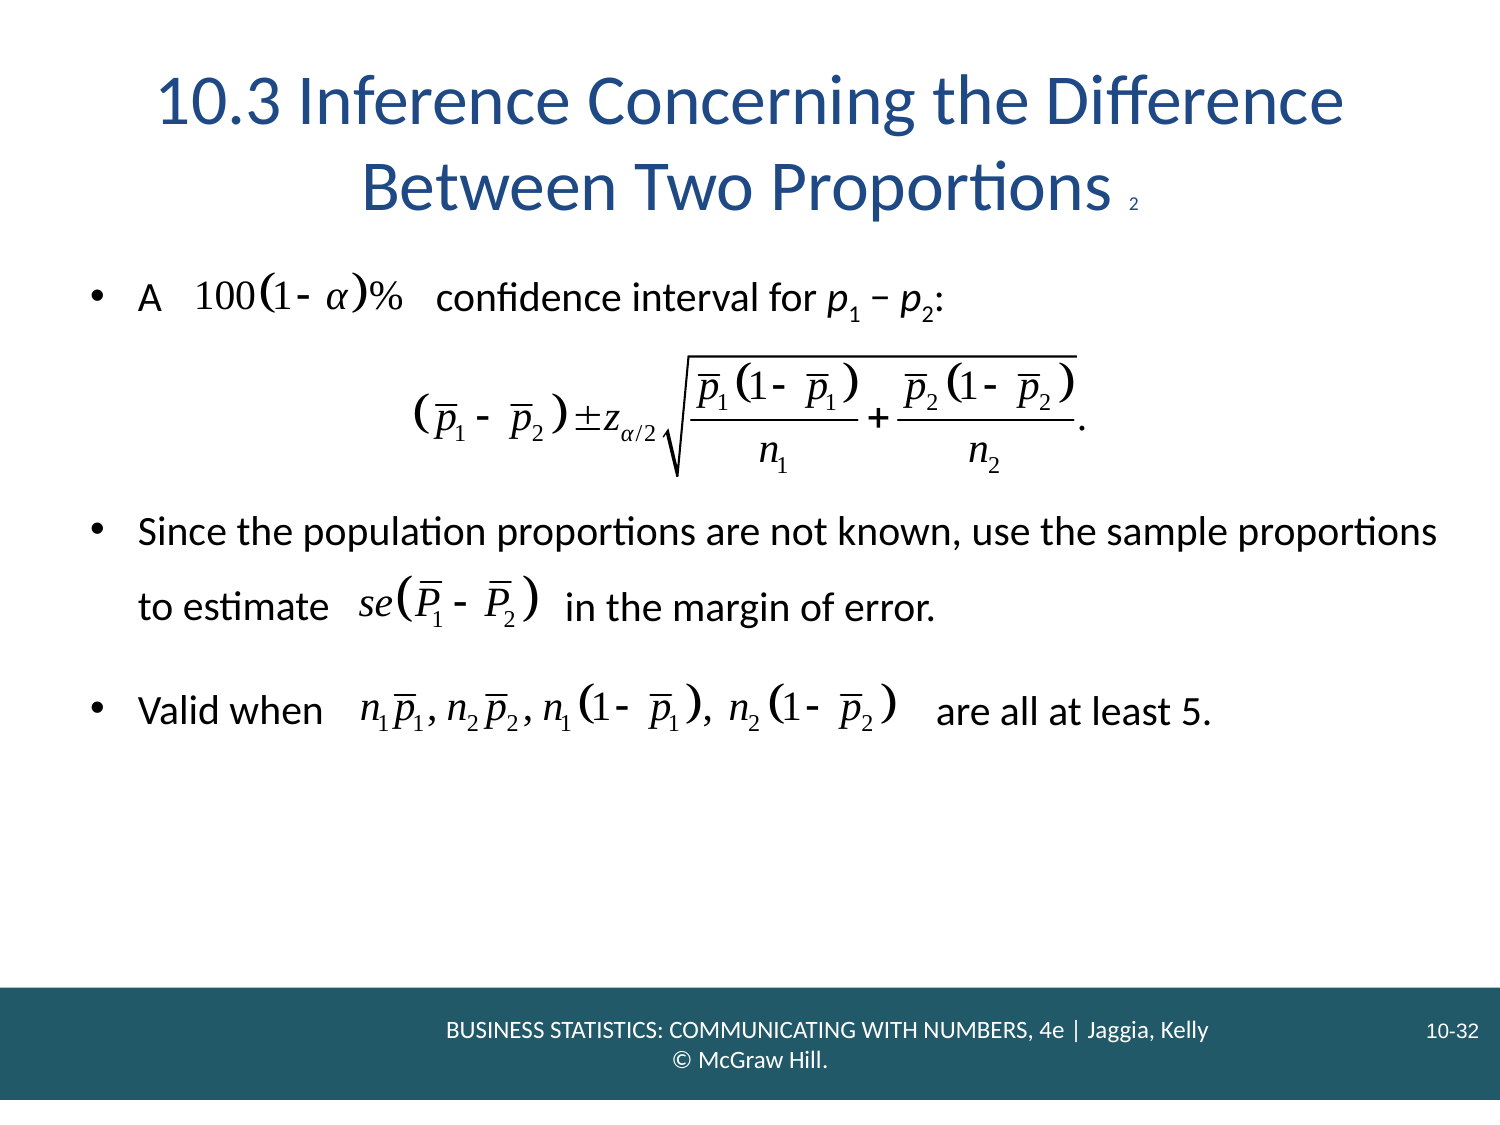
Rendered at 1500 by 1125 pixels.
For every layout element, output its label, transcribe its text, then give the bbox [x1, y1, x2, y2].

list in the margin of error. [549, 572, 1238, 648]
list A [75, 262, 191, 332]
list Valid when [75, 675, 350, 743]
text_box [411, 350, 1089, 483]
list Since the population proportions are not known, use the sample proportions [75, 496, 1475, 568]
list to estimate [75, 571, 351, 642]
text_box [354, 572, 541, 641]
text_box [194, 267, 408, 331]
title 10.3 Inference Concerning the Difference Between Two Proportions 2 [75, 45, 1425, 233]
list are all at least 5. [920, 676, 1475, 752]
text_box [355, 678, 899, 742]
list confidence interval for p1 − p2: [420, 262, 1300, 333]
